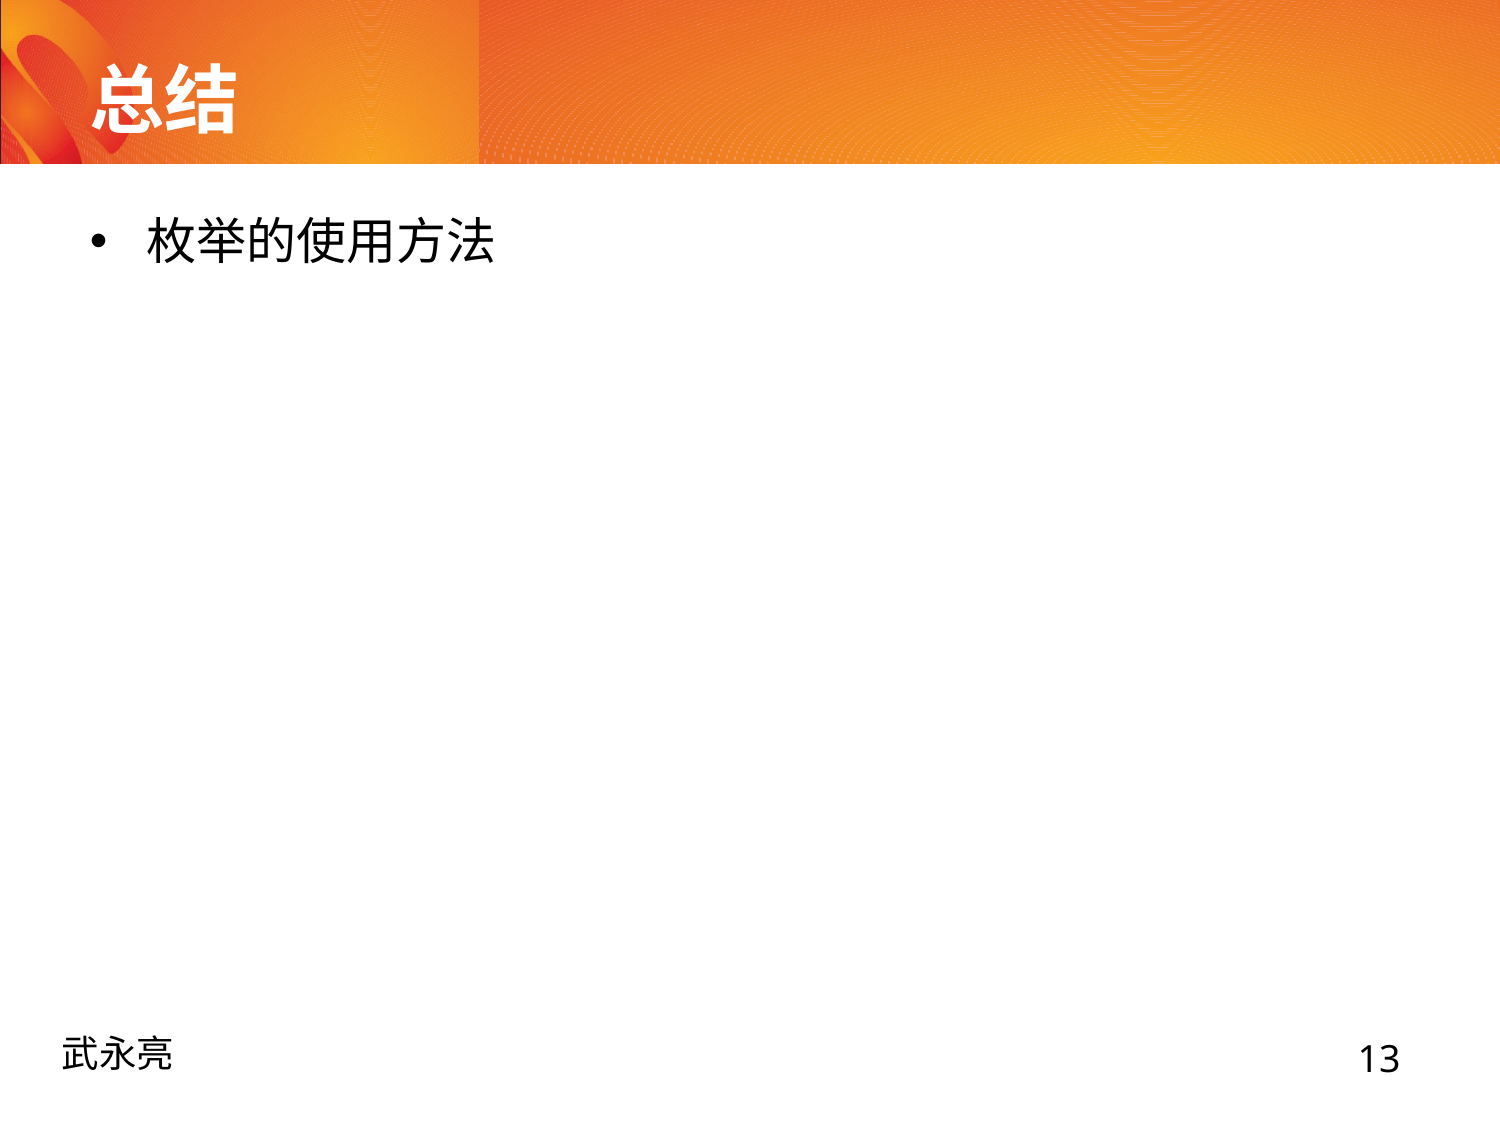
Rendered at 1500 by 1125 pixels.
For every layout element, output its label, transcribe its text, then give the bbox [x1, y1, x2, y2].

title 总结 [75, 45, 1425, 167]
picture [0, 0, 1500, 164]
list 枚举的使用方法 [75, 190, 1425, 1005]
